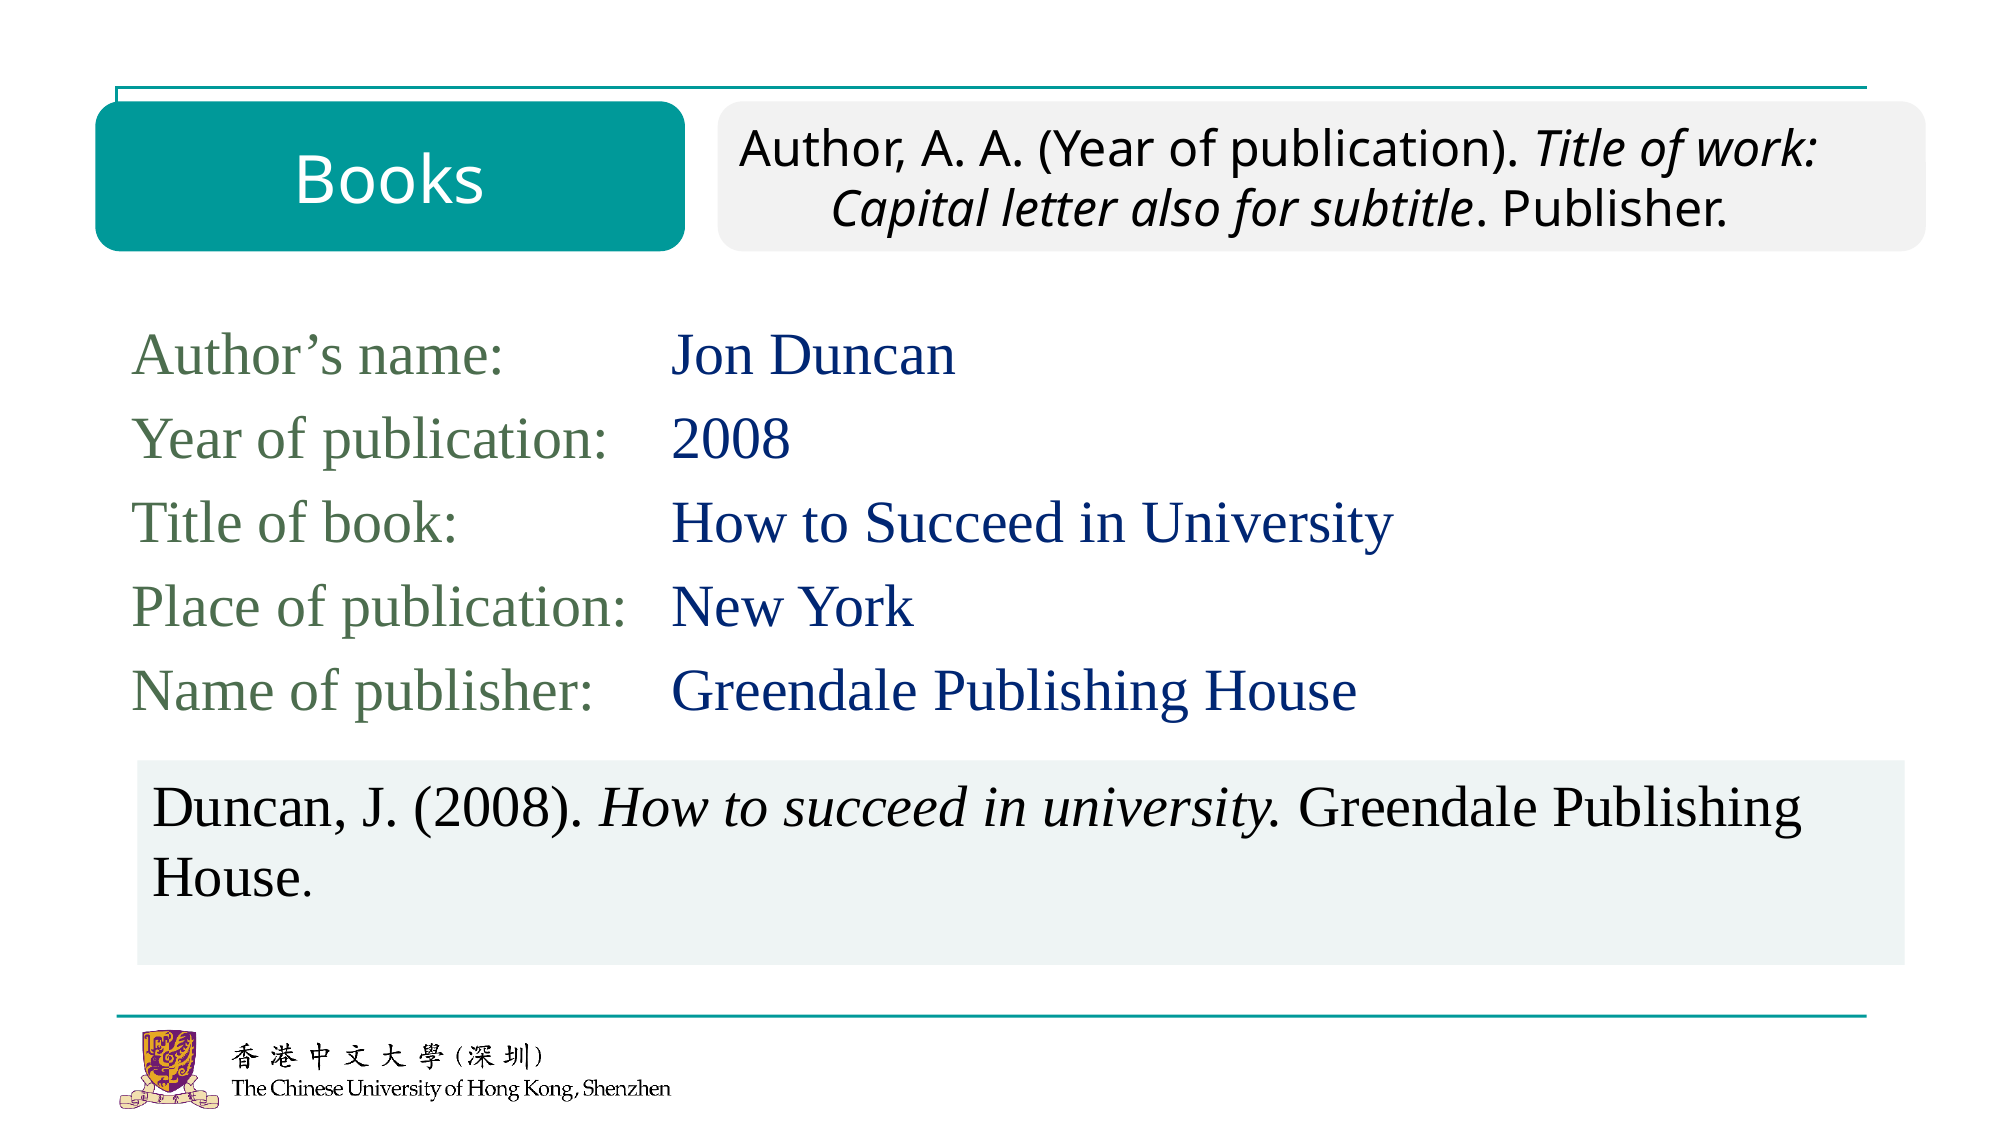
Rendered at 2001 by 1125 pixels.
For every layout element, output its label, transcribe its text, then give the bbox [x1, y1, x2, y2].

picture [67, 995, 723, 1125]
text_box Books [93, 99, 688, 254]
text_box Duncan, J. (2008). How to succeed in university. Greendale Publishing House. [137, 760, 1905, 965]
text_box Author, A. A. (Year of publication). Title of work: Capital letter also for subtitle. Publisher. [715, 99, 1928, 254]
list Author’s name: Jon Duncan Year of publication: 2008 Title of book: How to Succeed in University Place of publication: New York Name of publisher: Greendale Publishing House [116, 307, 1926, 734]
